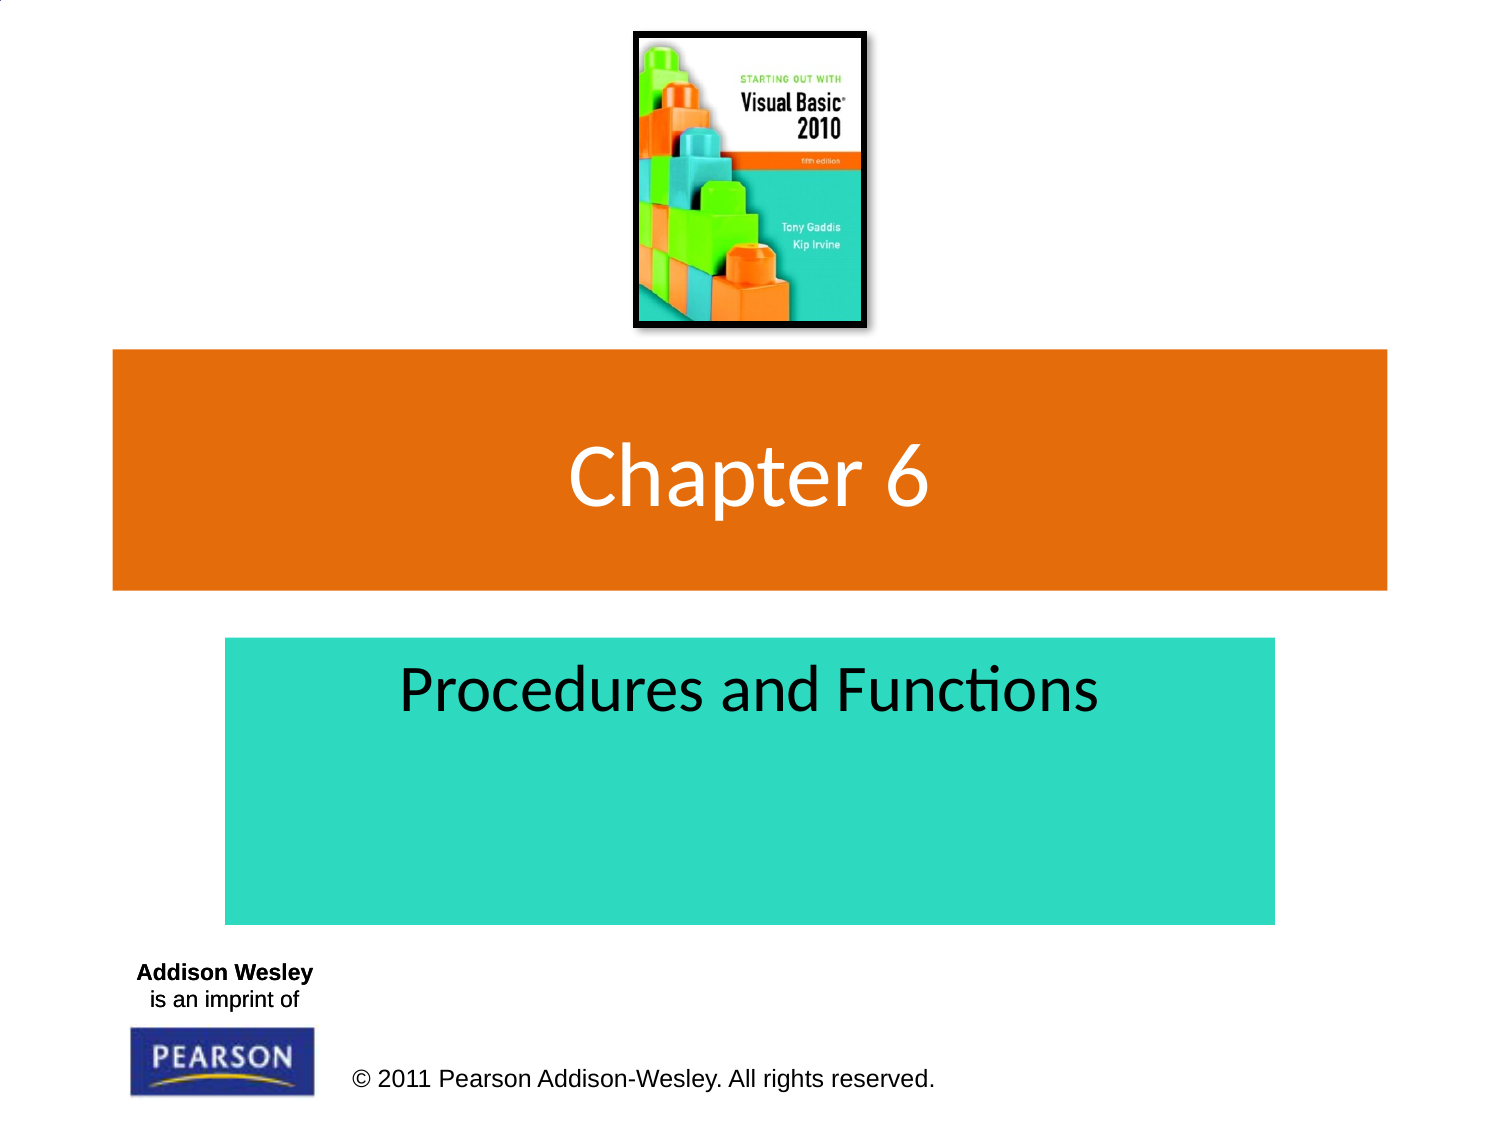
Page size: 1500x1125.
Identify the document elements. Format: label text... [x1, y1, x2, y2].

picture [129, 1024, 319, 1100]
subtitle Procedures and Functions [225, 637, 1275, 925]
picture [639, 38, 861, 321]
title Chapter 6 [112, 349, 1388, 591]
